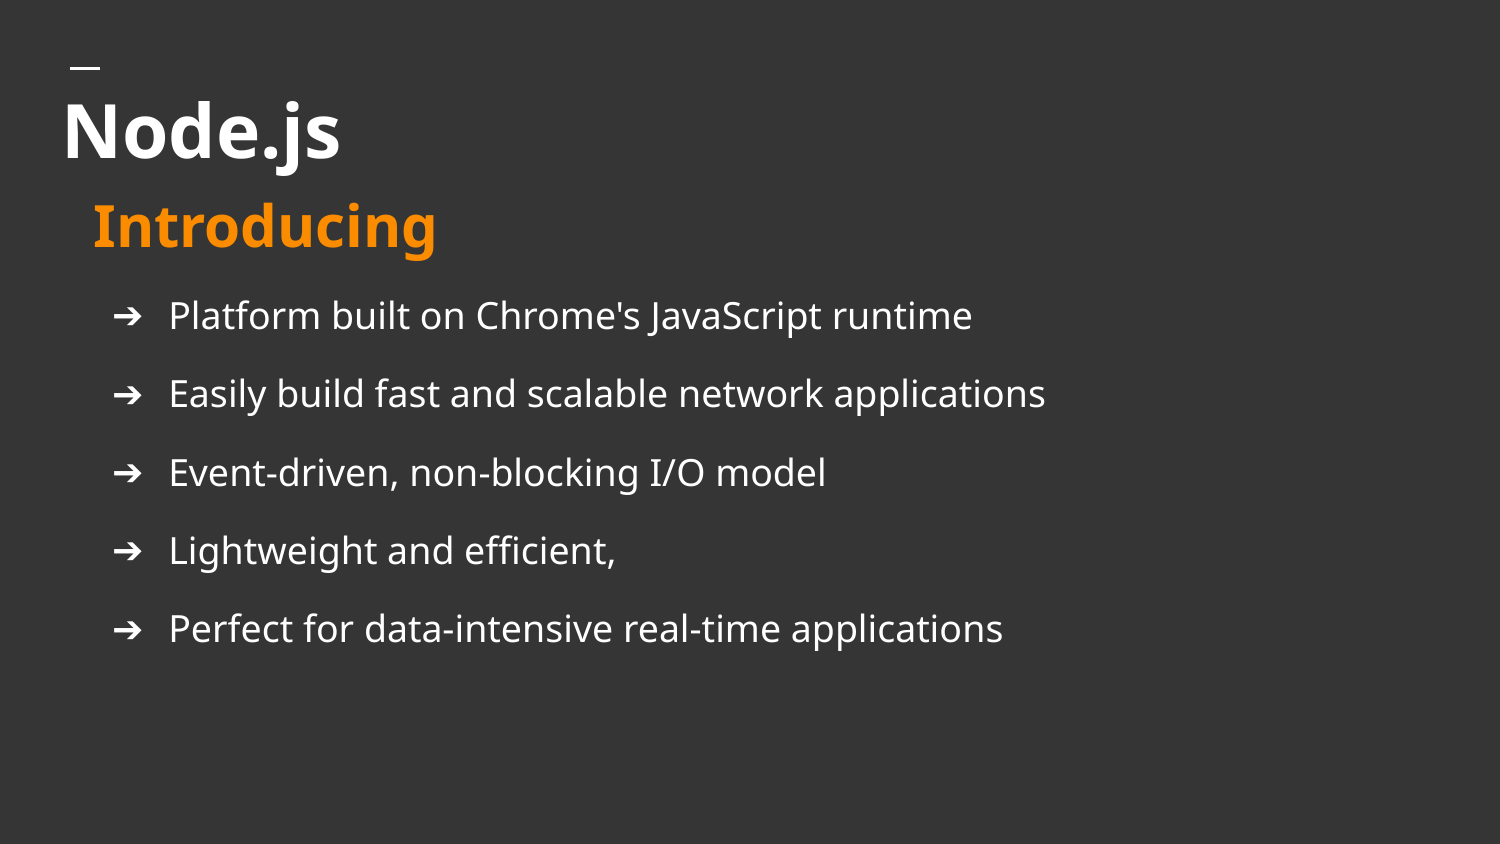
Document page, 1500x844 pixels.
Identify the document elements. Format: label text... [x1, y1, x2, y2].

list Introducing Platform built on Chrome's JavaScript runtime Easily build fast and scalable network applications Event-driven, non-blocking I/O model Lightweight and efficient, Perfect for data-intensive real-time applications [78, 173, 1431, 844]
title Node.js [46, 68, 1463, 191]
